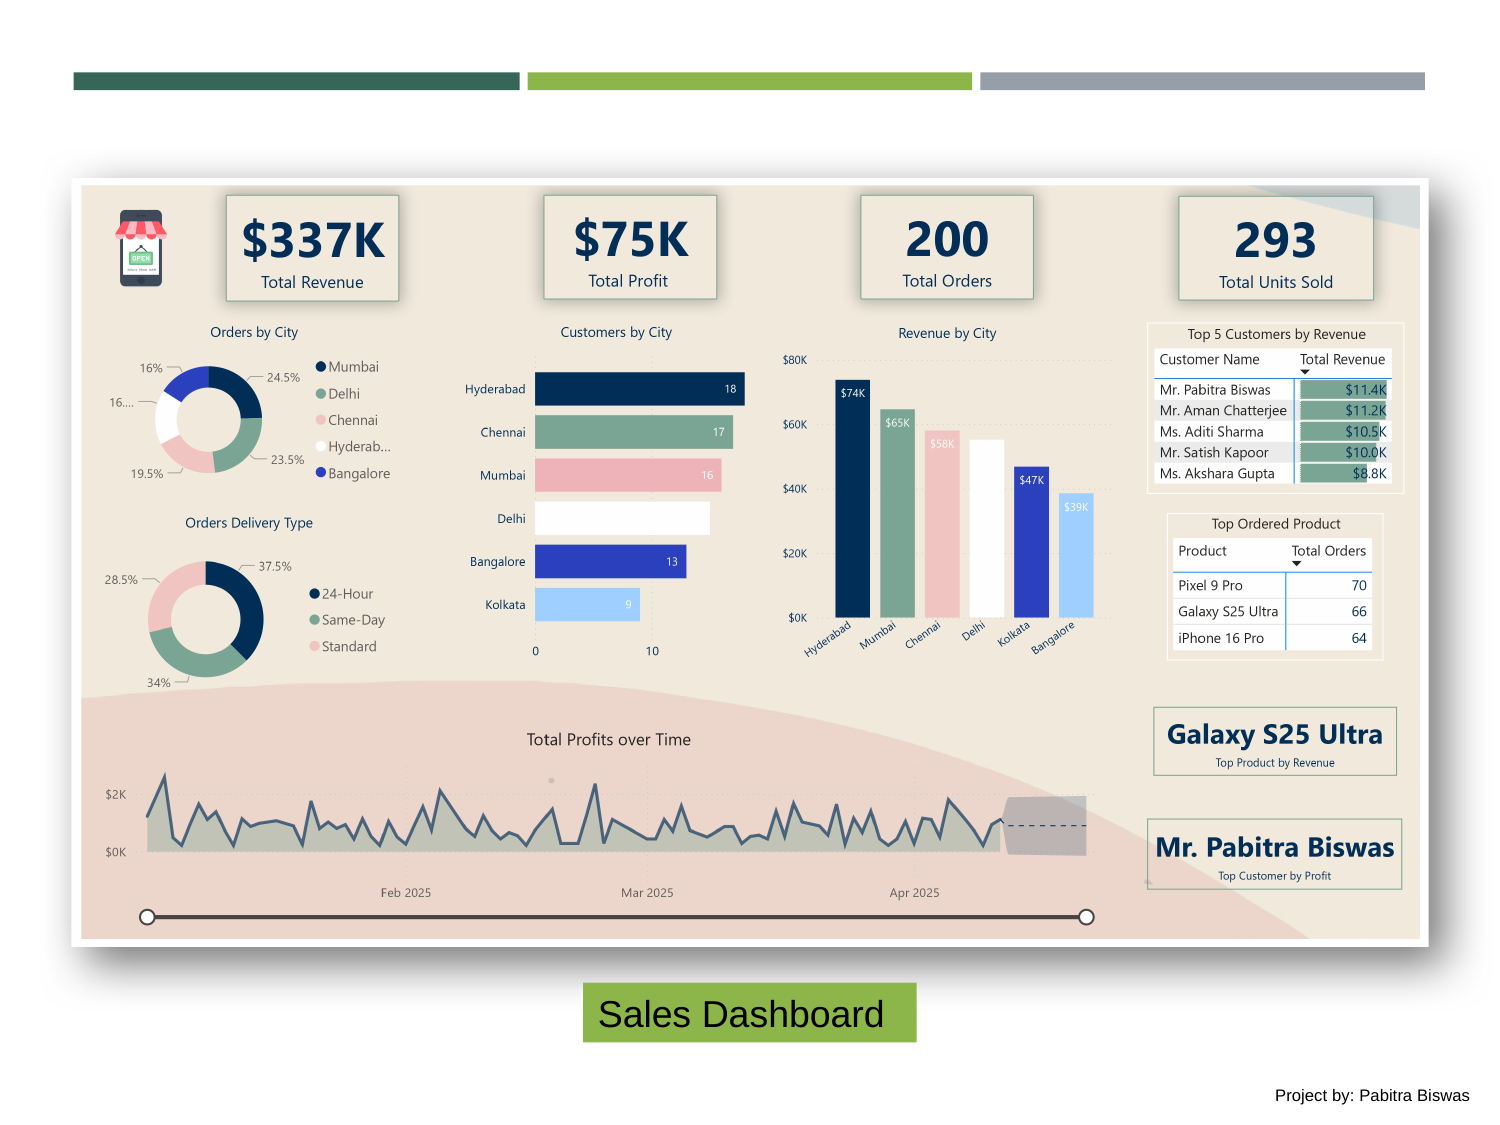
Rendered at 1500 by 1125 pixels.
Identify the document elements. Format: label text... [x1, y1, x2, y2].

text_box Project by: Pabitra Biswas [1260, 1076, 1494, 1112]
text_box Sales Dashboard [583, 982, 917, 1043]
picture [70, 177, 1430, 948]
